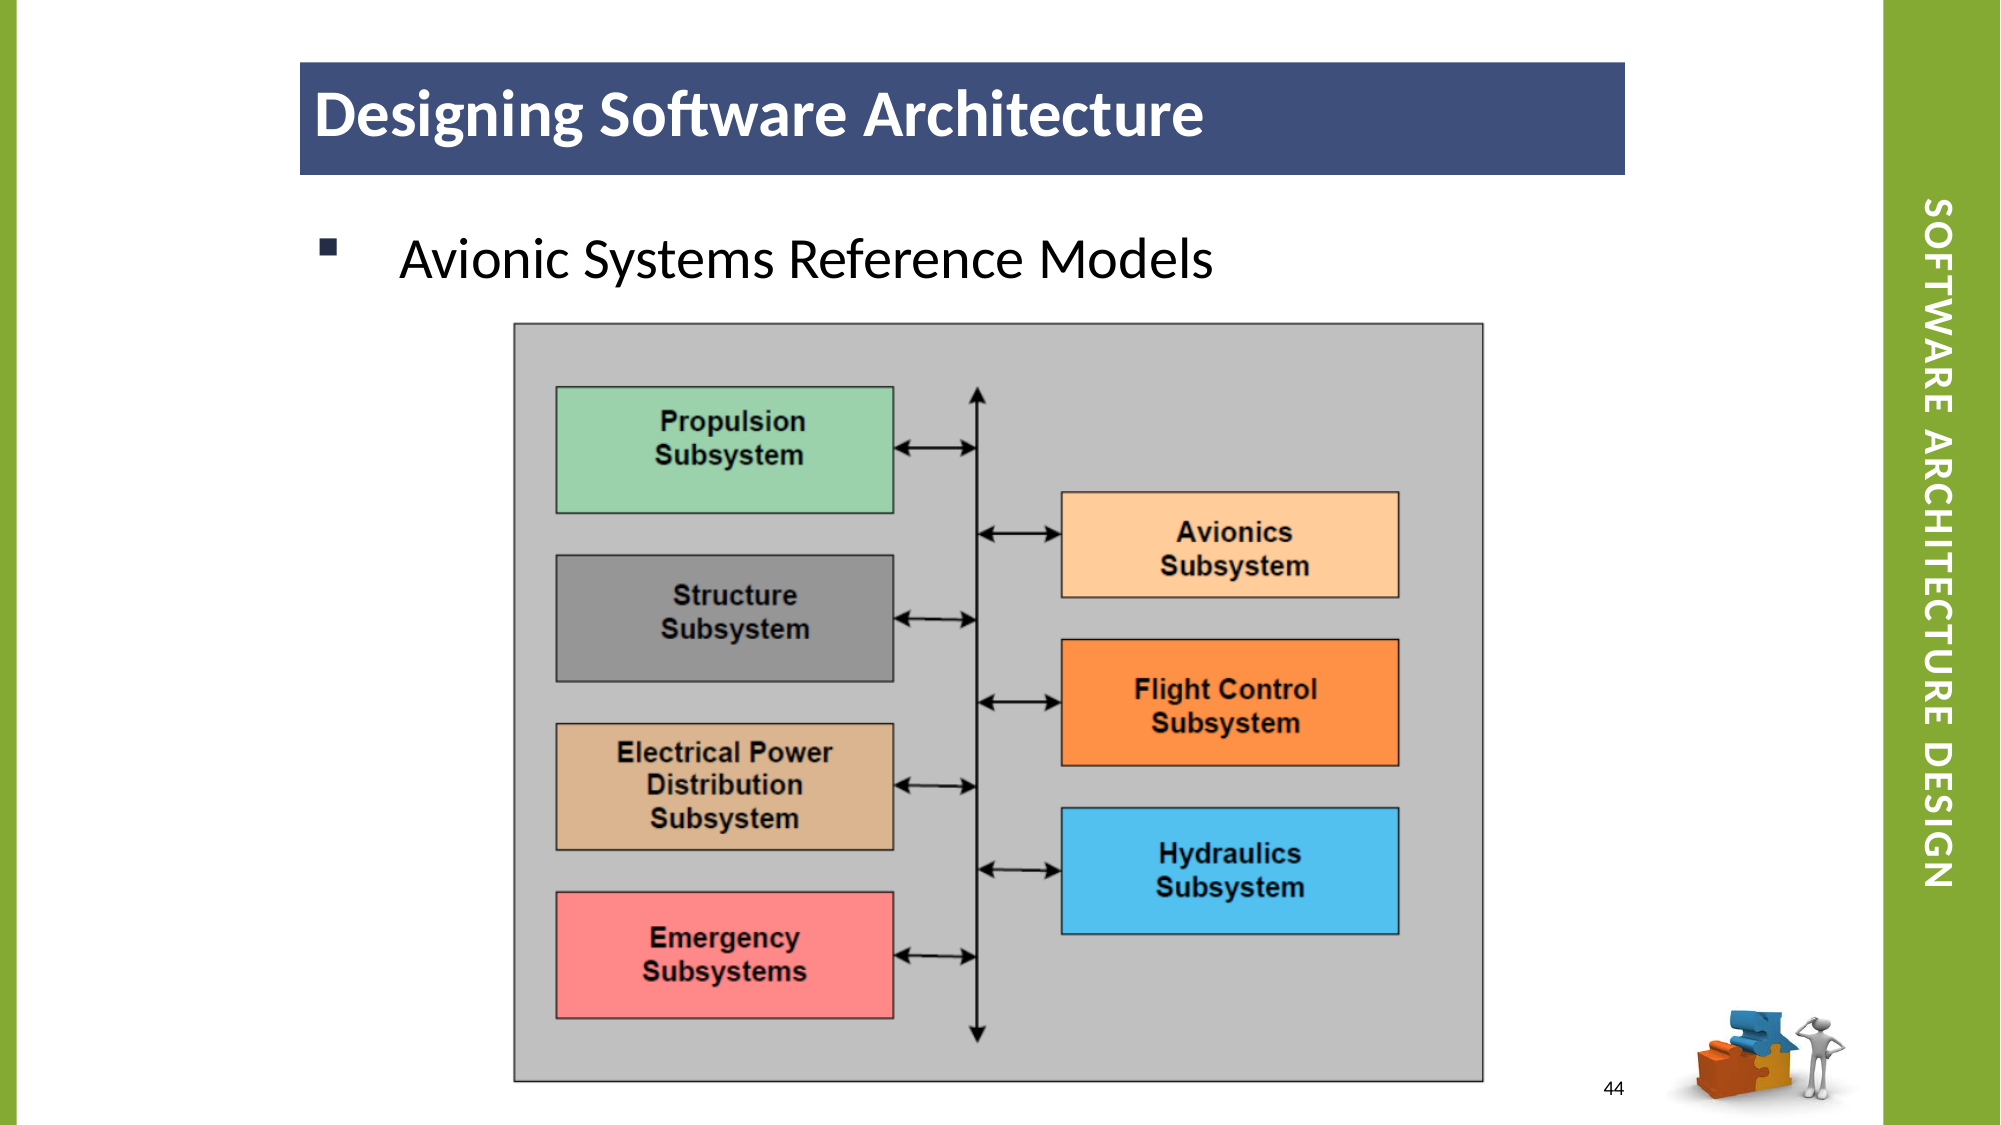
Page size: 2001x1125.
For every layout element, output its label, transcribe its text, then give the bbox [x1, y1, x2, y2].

picture [505, 314, 1494, 1088]
list Designing Software Architecture [300, 62, 1625, 175]
text_box Avionic Systems Reference Models [300, 212, 1600, 298]
picture [1666, 974, 1868, 1125]
slide_number 44 [1422, 1061, 1640, 1112]
title Software architecture design [1883, 62, 2000, 1025]
